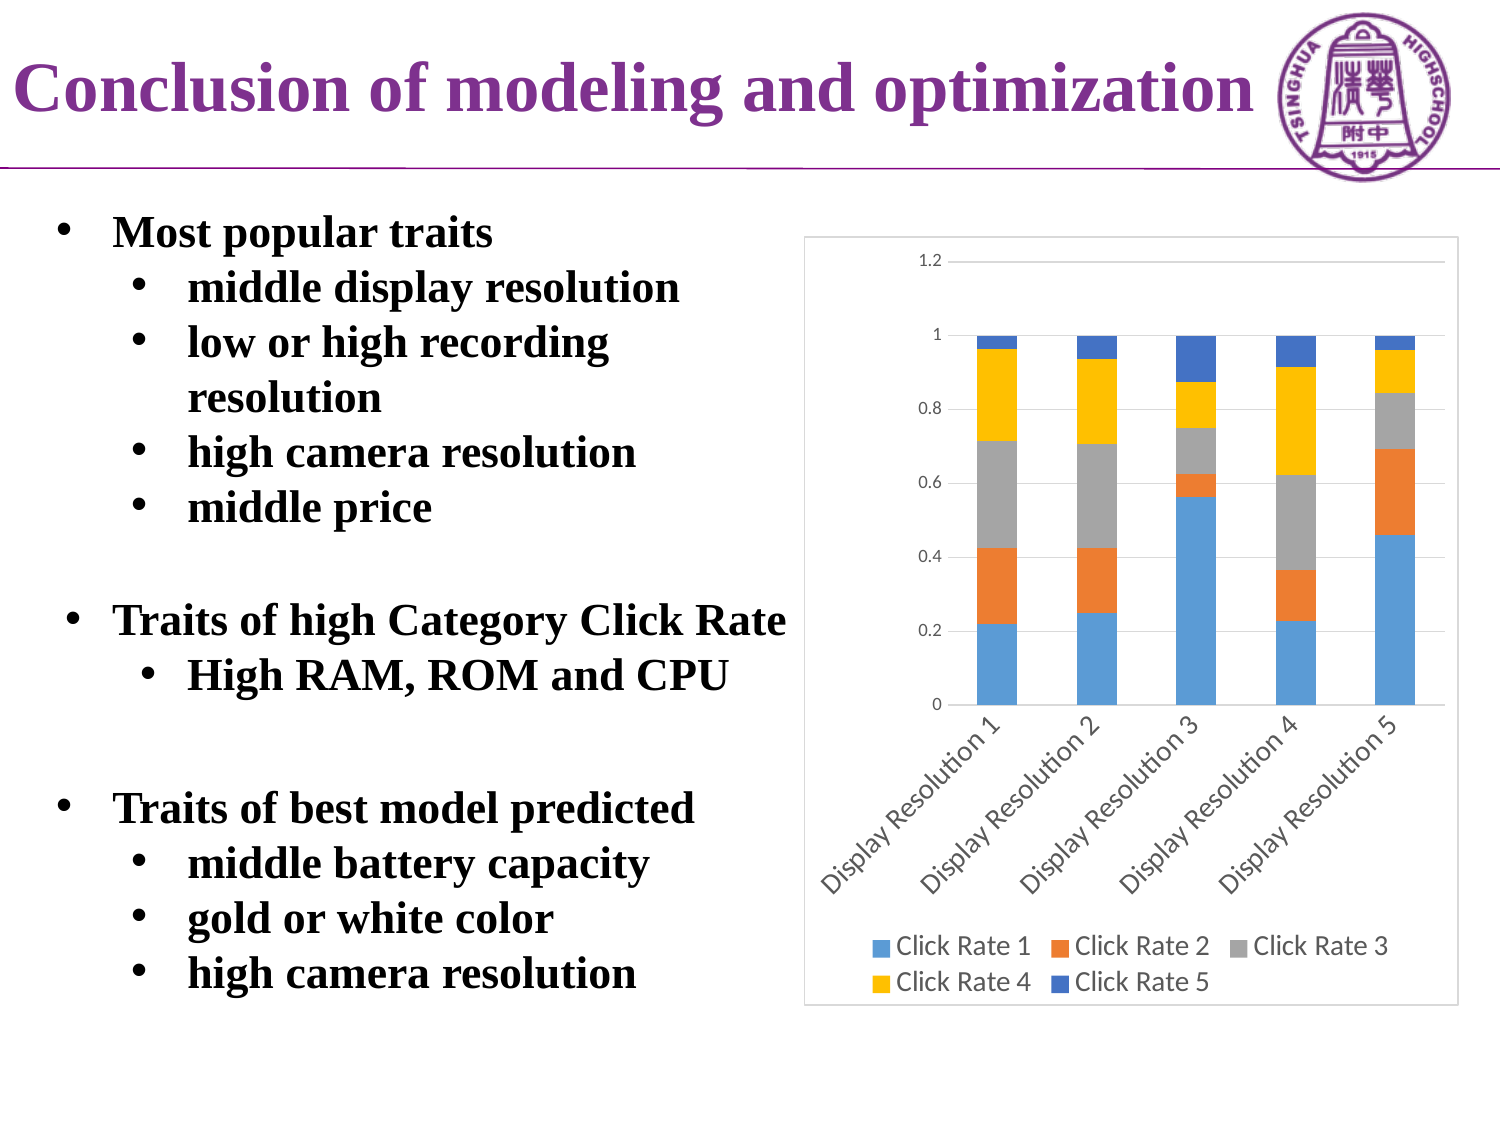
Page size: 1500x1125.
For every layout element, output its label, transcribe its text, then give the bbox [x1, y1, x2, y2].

text_box Most popular traits middle display resolution low or high recording resolution high camera resolution middle price [41, 194, 827, 539]
title Conclusion of modeling and optimization [0, 0, 1363, 183]
text_box Traits of high Category Click Rate High RAM, ROM and CPU [50, 582, 803, 708]
chart [803, 236, 1459, 1006]
picture [1363, 170, 1451, 183]
text_box Traits of best model predicted middle battery capacity gold or white color high camera resolution [41, 769, 803, 1005]
picture [1363, 12, 1451, 168]
